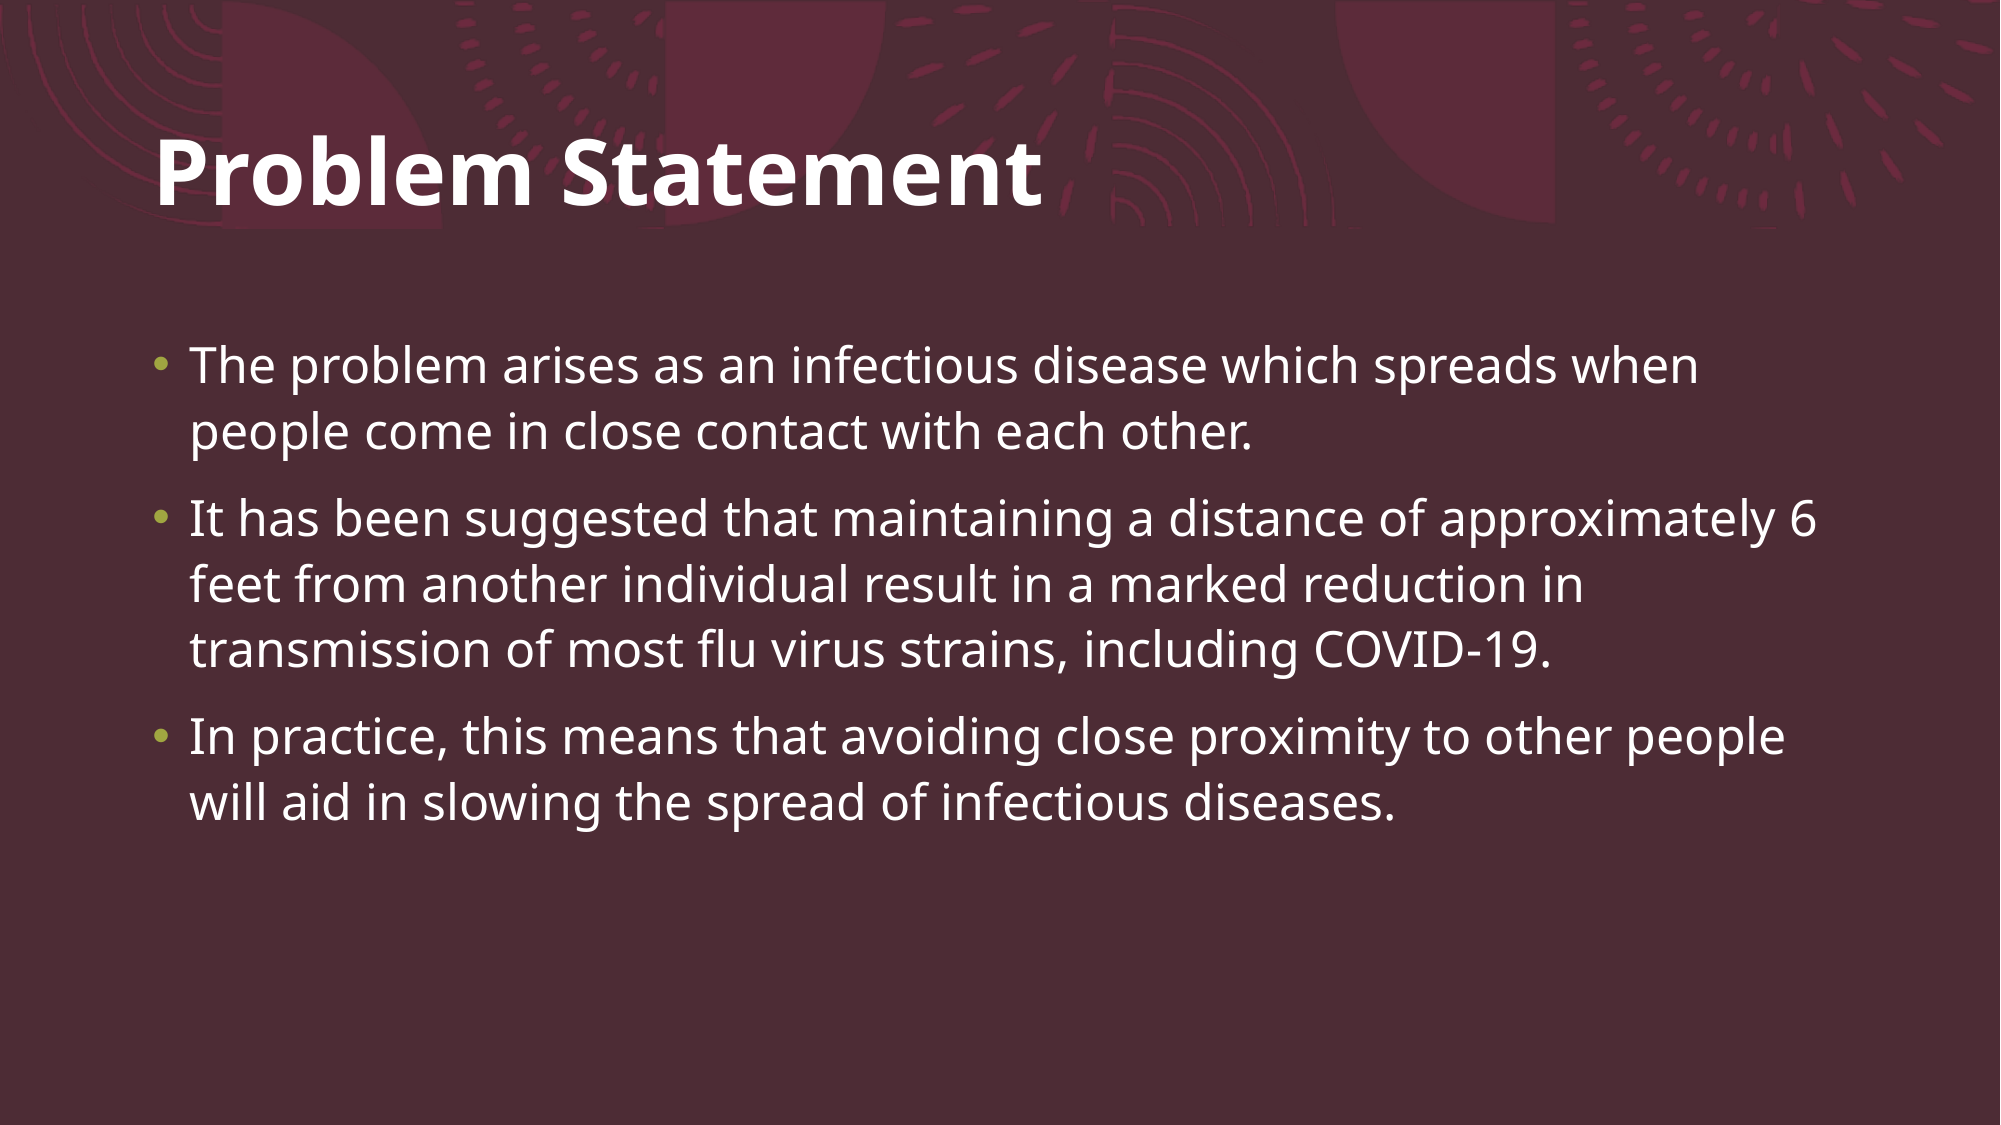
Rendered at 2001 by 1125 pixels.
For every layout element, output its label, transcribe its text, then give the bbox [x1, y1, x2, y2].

list The problem arises as an infectious disease which spreads when people come in close contact with each other. It has been suggested that maintaining a distance of approximately 6 feet from another individual result in a marked reduction in transmission of most flu virus strains, including COVID-19. In practice, this means that avoiding close proximity to other people will aid in slowing the spread of infectious diseases. [137, 319, 1863, 1009]
title Problem Statement [137, 60, 1863, 278]
